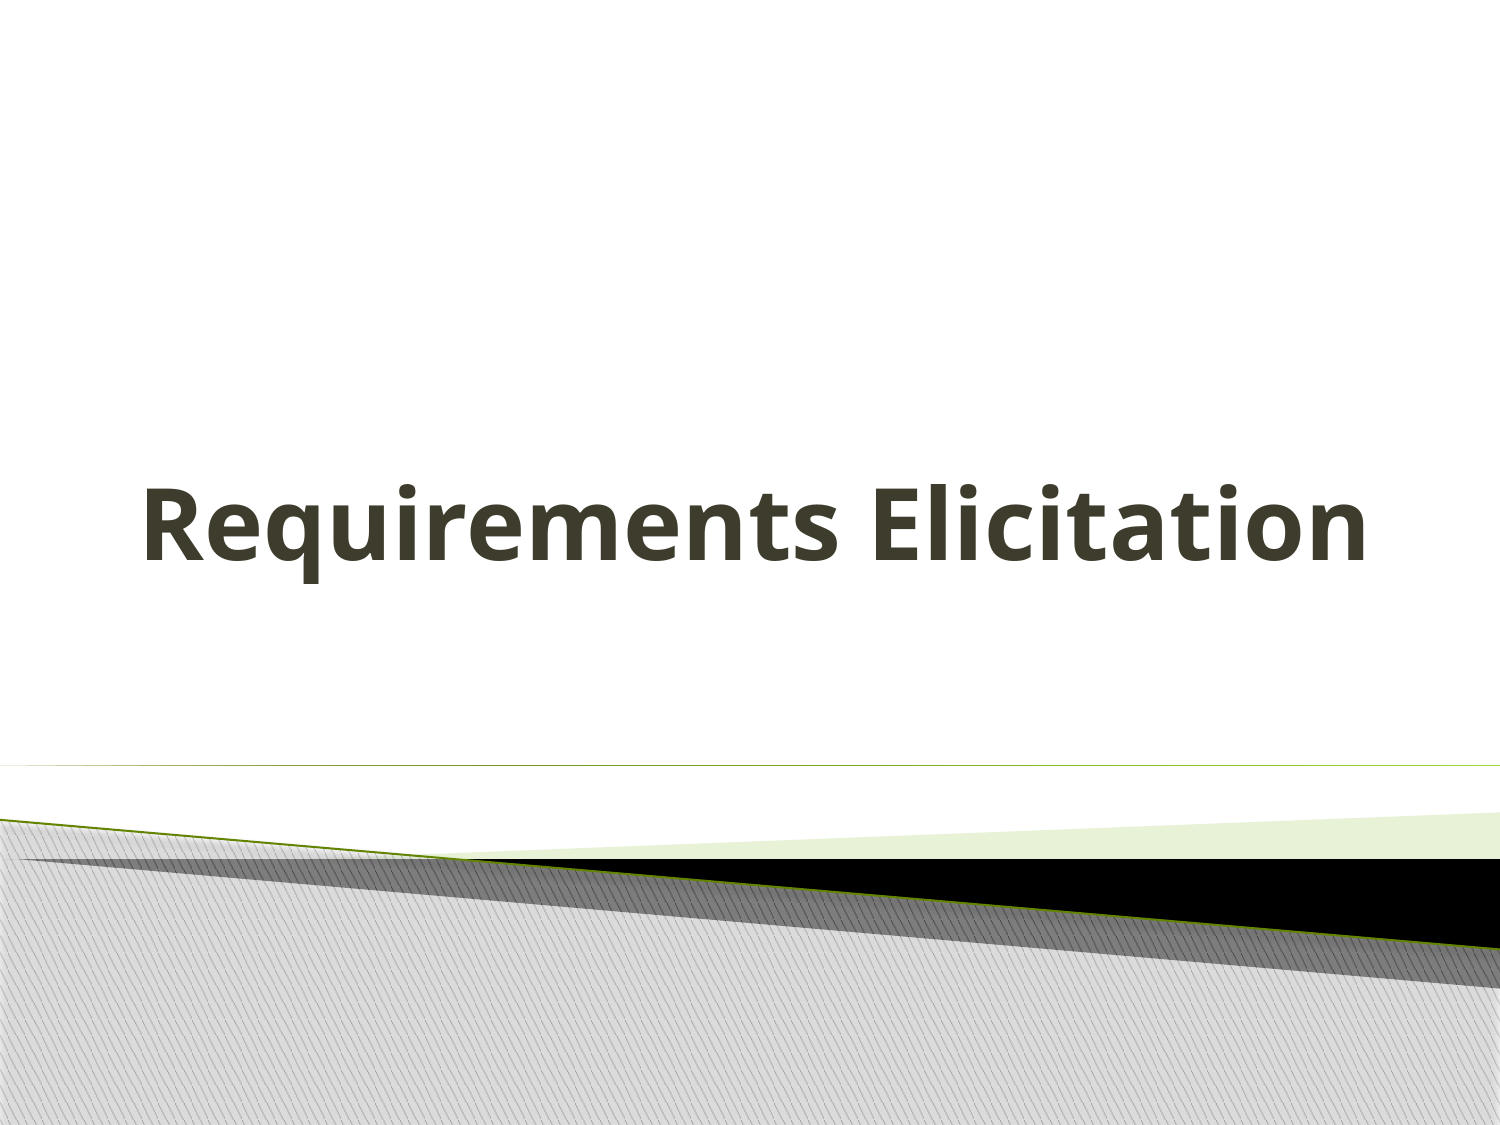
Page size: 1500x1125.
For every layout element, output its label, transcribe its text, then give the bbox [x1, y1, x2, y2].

title Requirements Elicitation [112, 287, 1388, 588]
picture [5, 859, 1500, 989]
